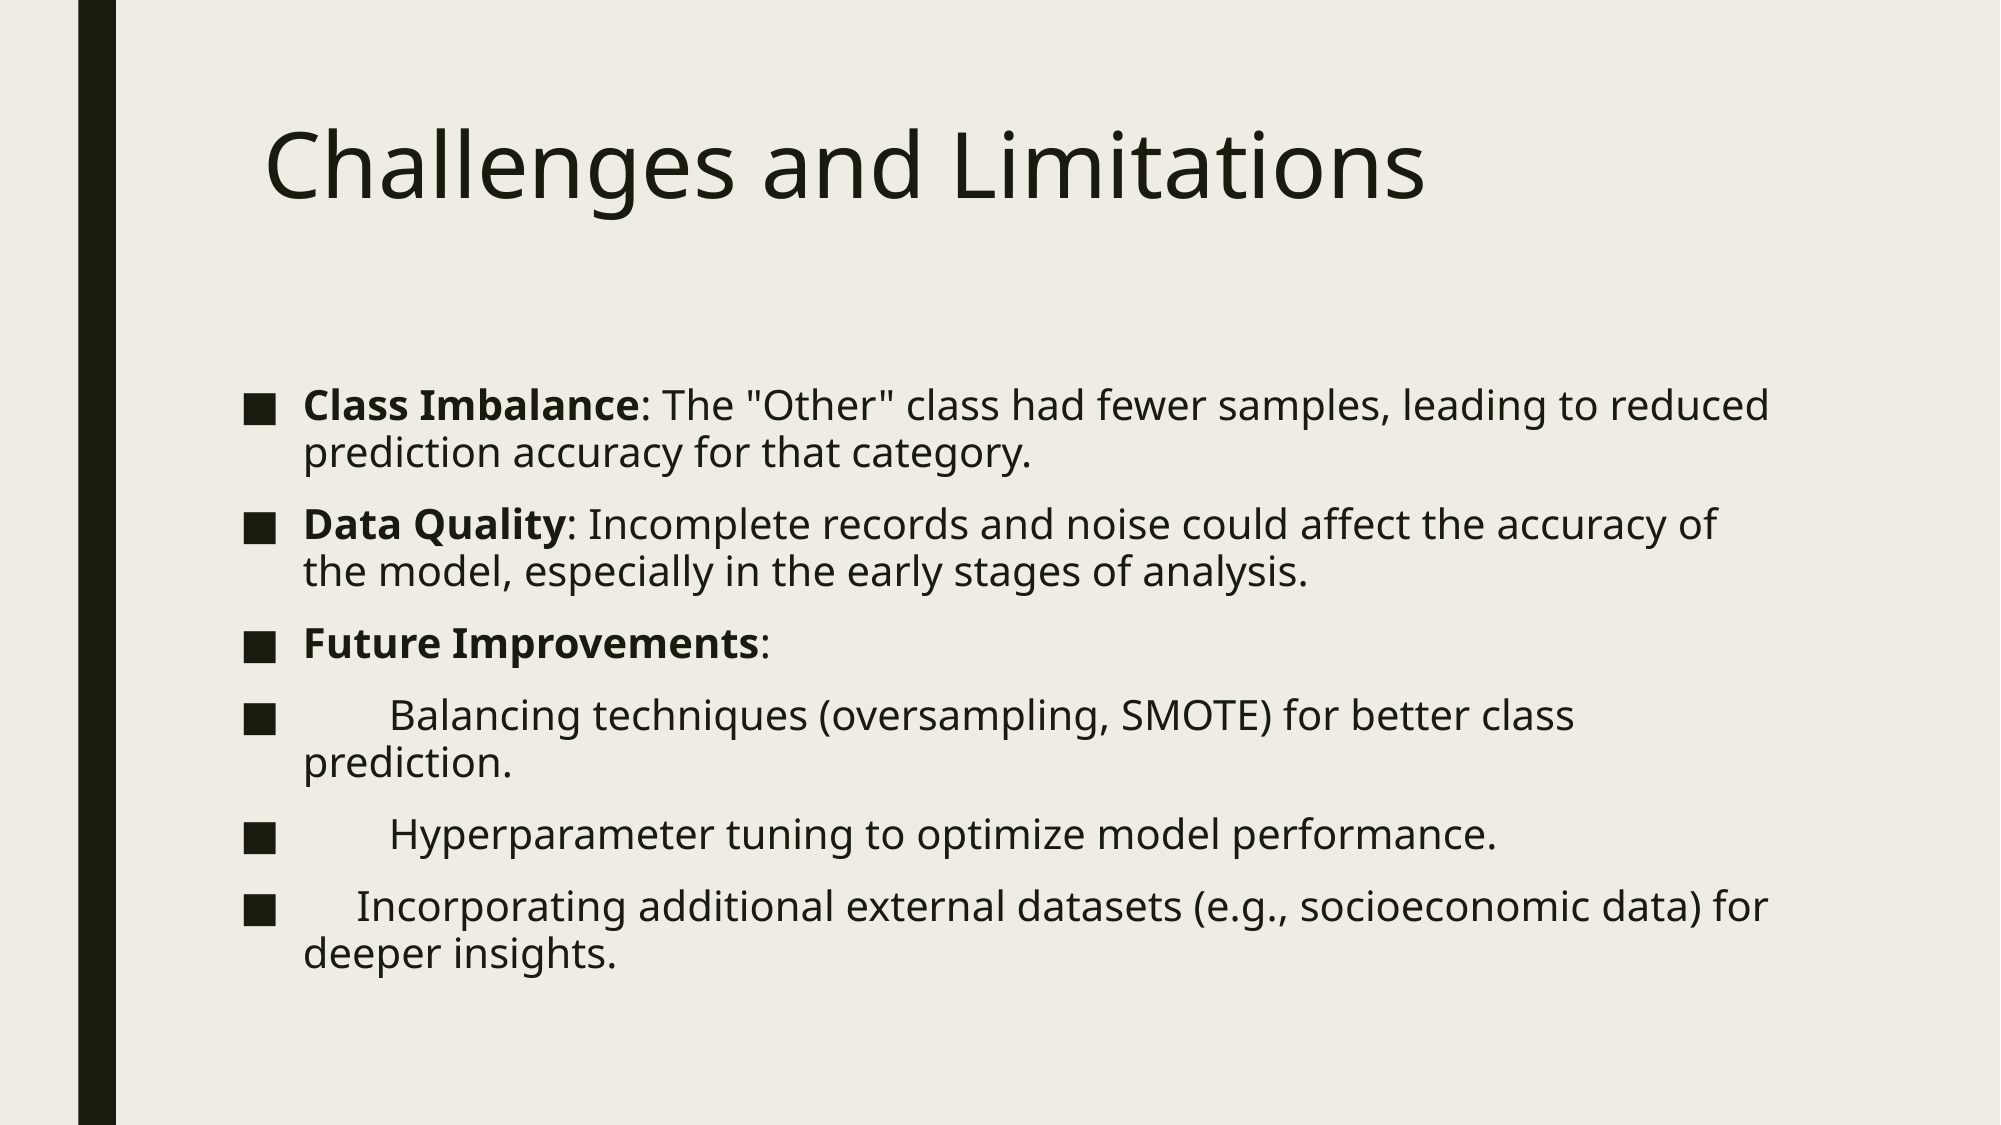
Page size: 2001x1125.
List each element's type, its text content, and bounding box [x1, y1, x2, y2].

list Class Imbalance: The "Other" class had fewer samples, leading to reduced prediction accuracy for that category. Data Quality: Incomplete records and noise could affect the accuracy of the model, especially in the early stages of analysis. Future Improvements: Balancing techniques (oversampling, SMOTE) for better class prediction. Hyperparameter tuning to optimize model performance. Incorporating additional external datasets (e.g., socioeconomic data) for deeper insights. [225, 375, 1800, 963]
title Challenges and Limitations [225, 112, 1800, 357]
